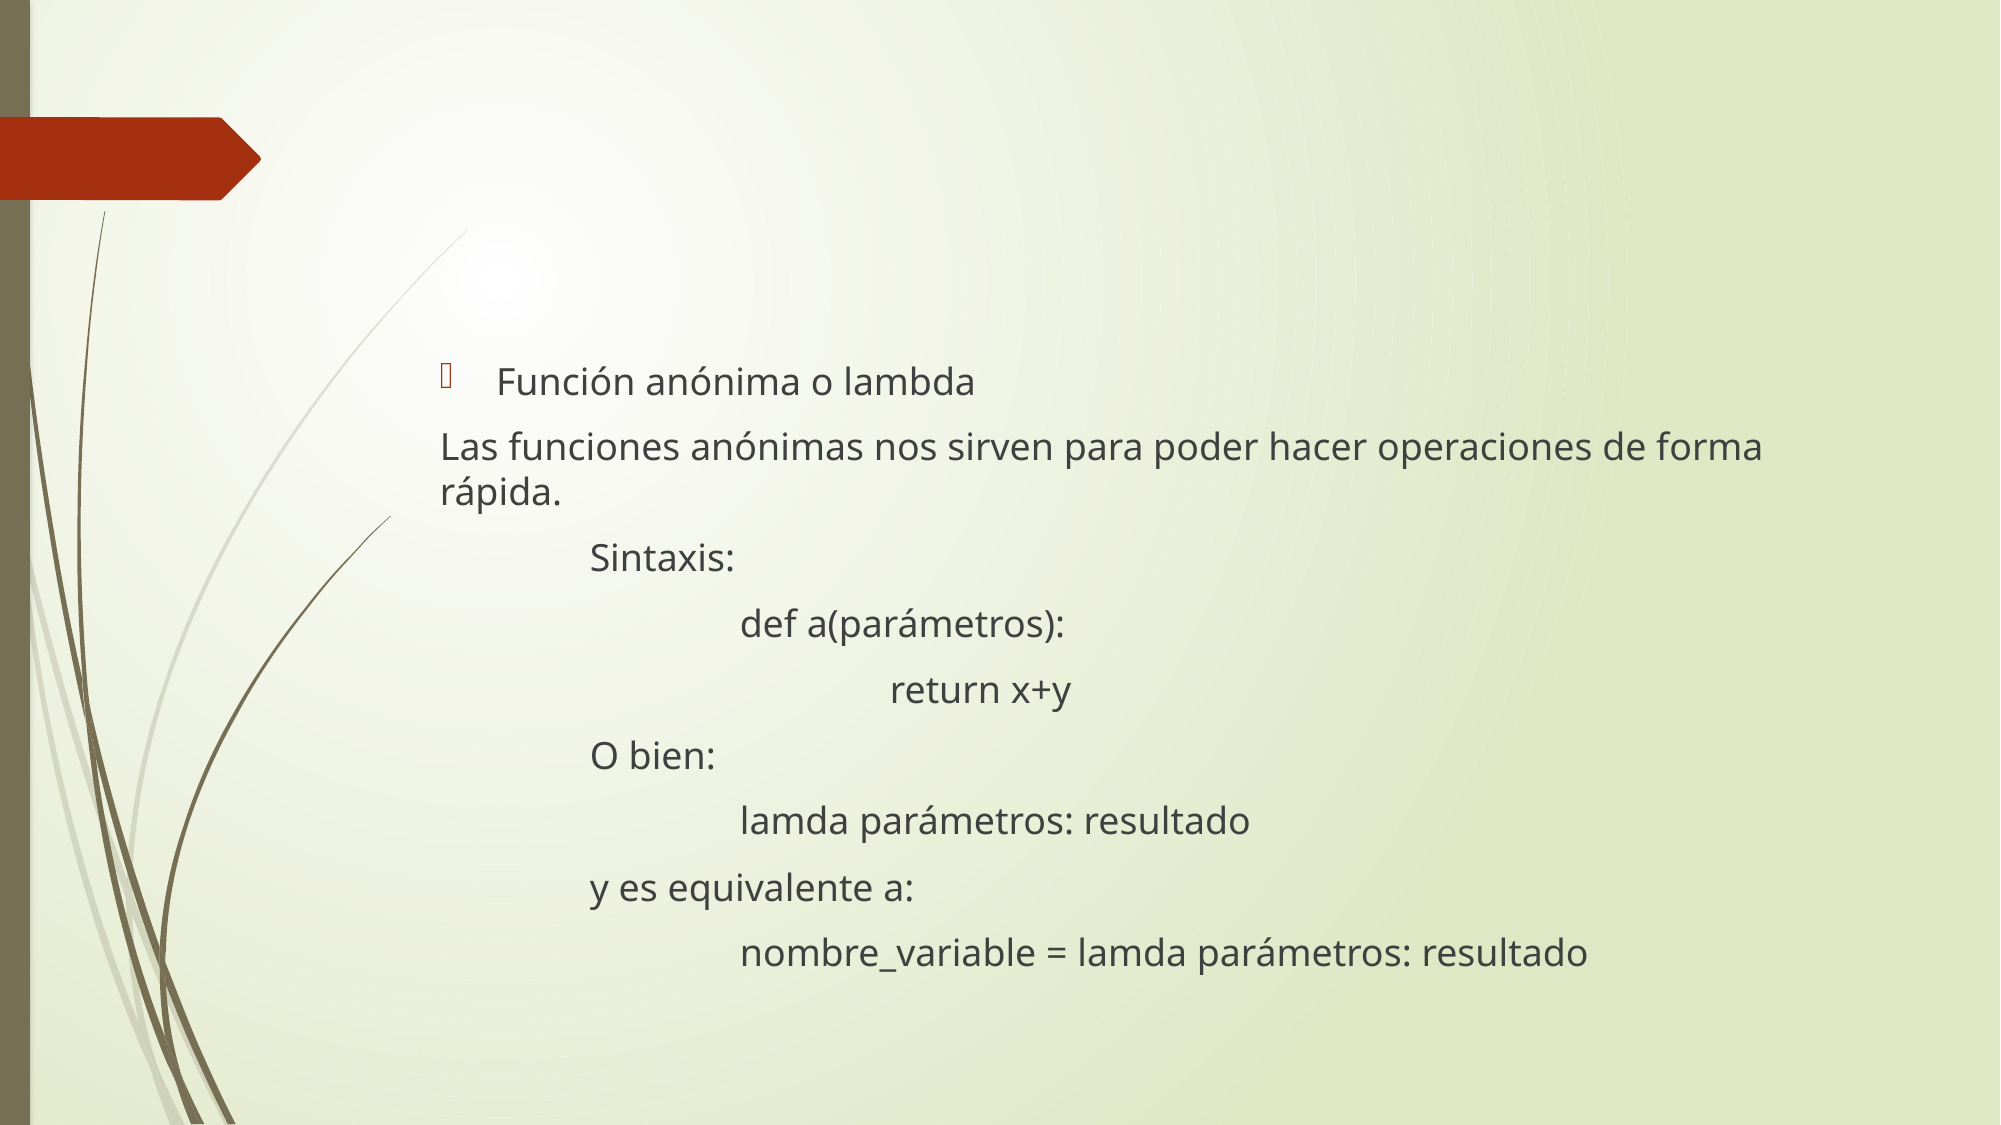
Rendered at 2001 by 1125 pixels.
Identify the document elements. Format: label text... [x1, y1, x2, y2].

list Función anónima o lambda Las funciones anónimas nos sirven para poder hacer operaciones de forma rápida. Sintaxis: def a(parámetros): return x+y O bien: lamda parámetros: resultado y es equivalente a: nombre_variable = lamda parámetros: resultado [424, 350, 1888, 1089]
